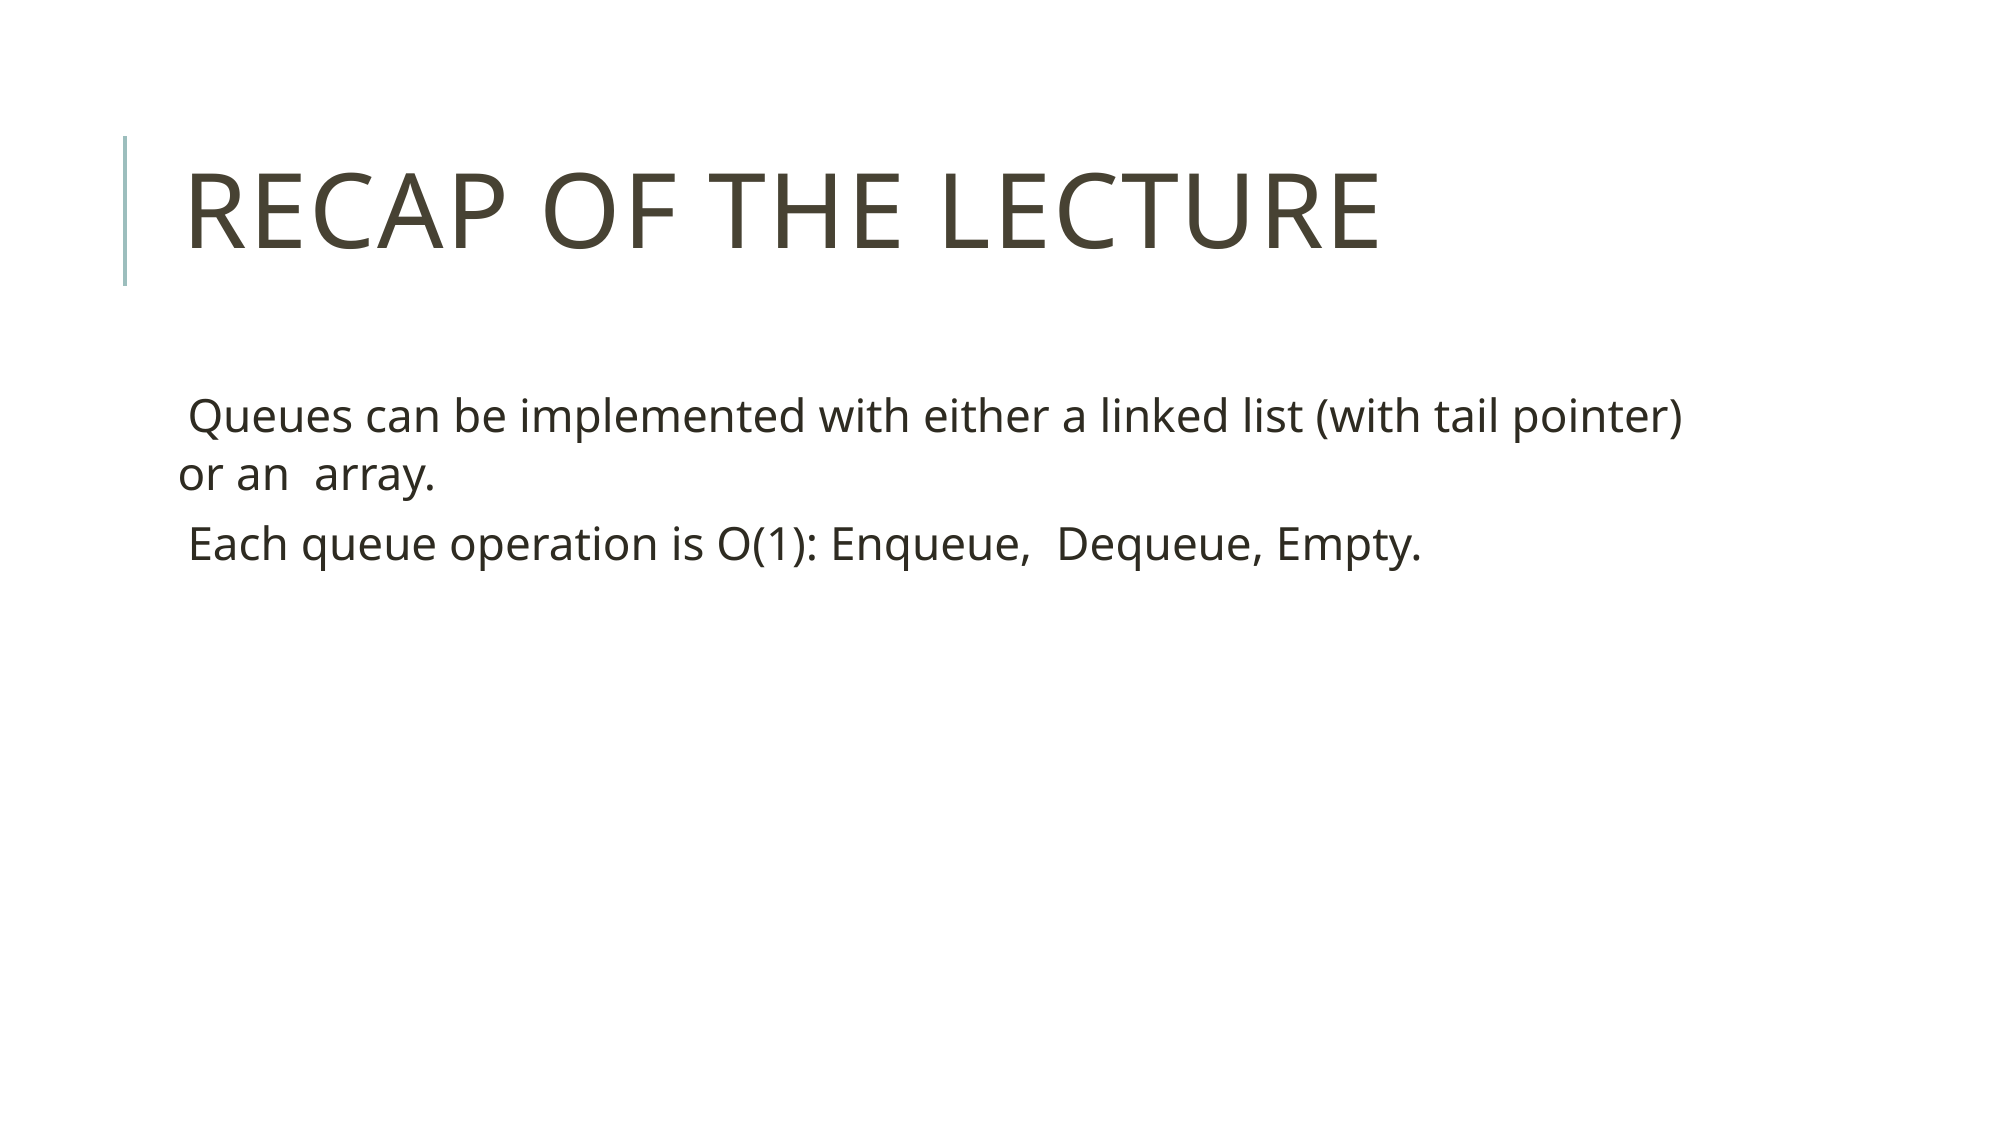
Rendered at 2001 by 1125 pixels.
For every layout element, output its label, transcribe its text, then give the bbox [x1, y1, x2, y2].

title Recap of the Lecture [168, 96, 1763, 342]
list Queues can be implemented with either a linked list (with tail pointer) or an array. Each queue operation is O(1): Enqueue, Dequeue, Empty. [168, 375, 1763, 1035]
